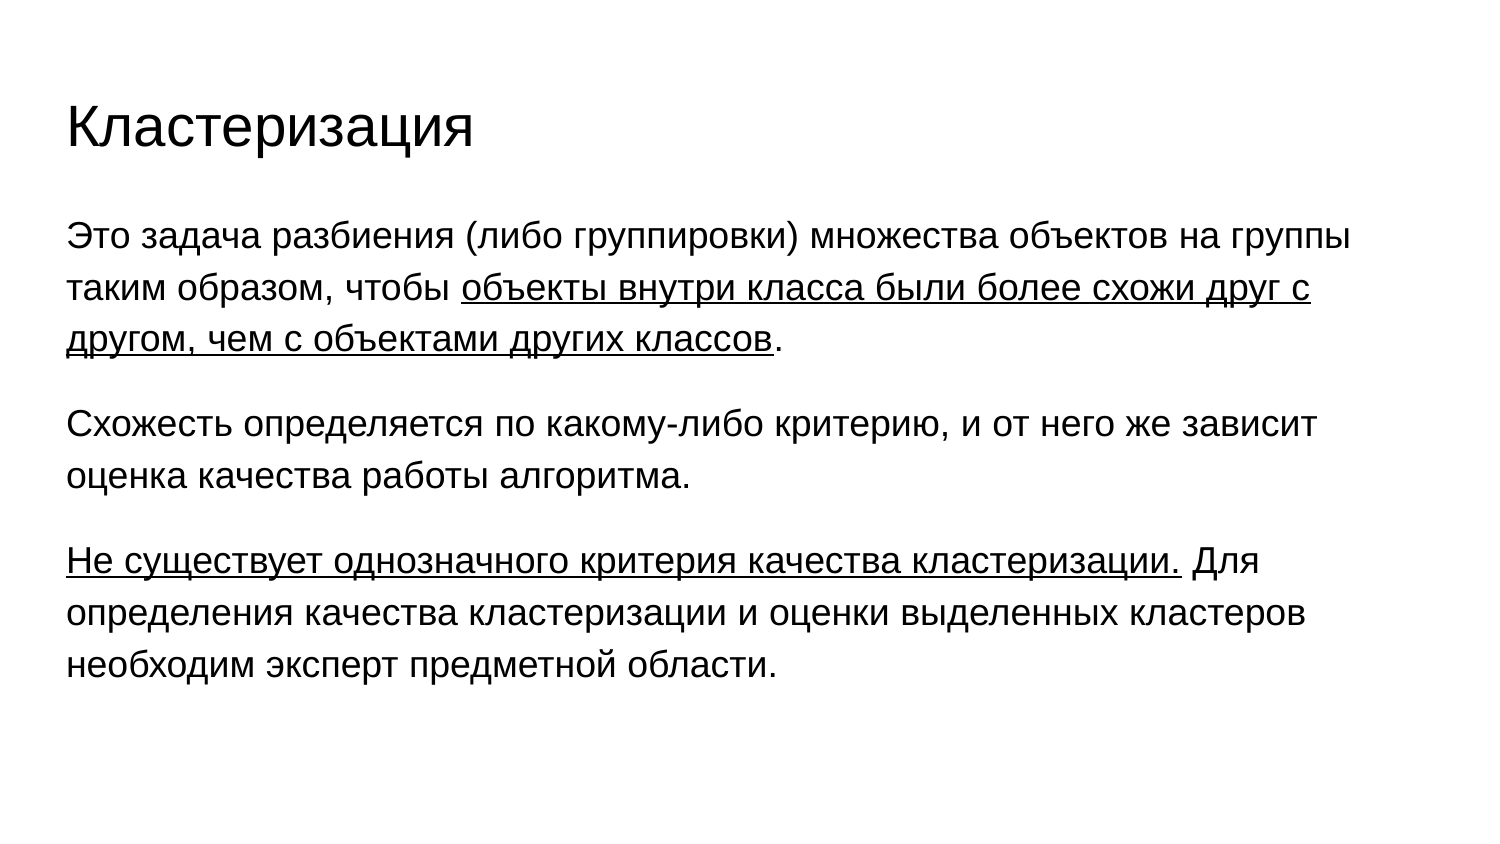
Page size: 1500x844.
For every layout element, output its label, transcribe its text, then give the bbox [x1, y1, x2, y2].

title Кластеризация [51, 72, 1449, 167]
list Это задача разбиения (либо группировки) множества объектов на группы таким образом, чтобы объекты внутри класса были более схожи друг с другом, чем с объектами других классов. Схожесть определяется по какому-либо критерию, и от него же зависит оценка качества работы алгоритма. Не существует однозначного критерия качества кластеризации. Для определения качества кластеризации и оценки выделенных кластеров необходим эксперт предметной области. [51, 189, 1449, 750]
